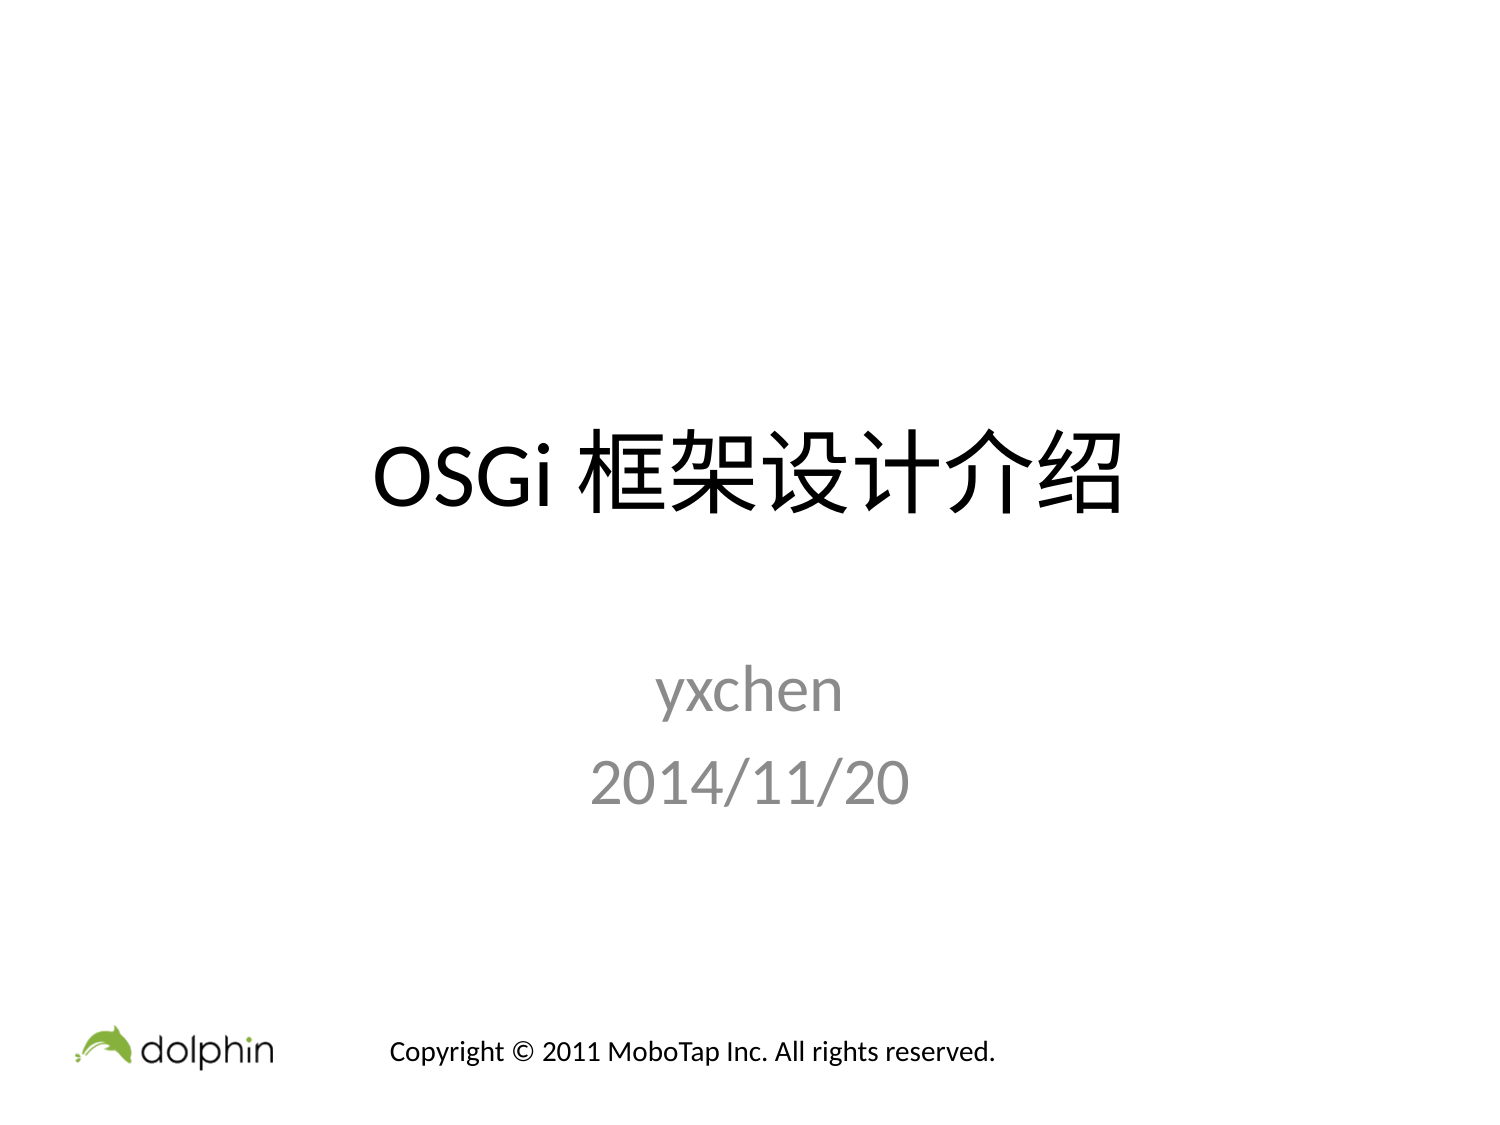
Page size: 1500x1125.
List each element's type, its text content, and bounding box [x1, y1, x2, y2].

text_box Copyright © 2011 MoboTap Inc. All rights reserved. [375, 1024, 1238, 1075]
title OSGi框架设计介绍 [112, 349, 1388, 591]
subtitle yxchen 2014/11/20 [225, 637, 1275, 925]
picture [74, 1022, 281, 1076]
